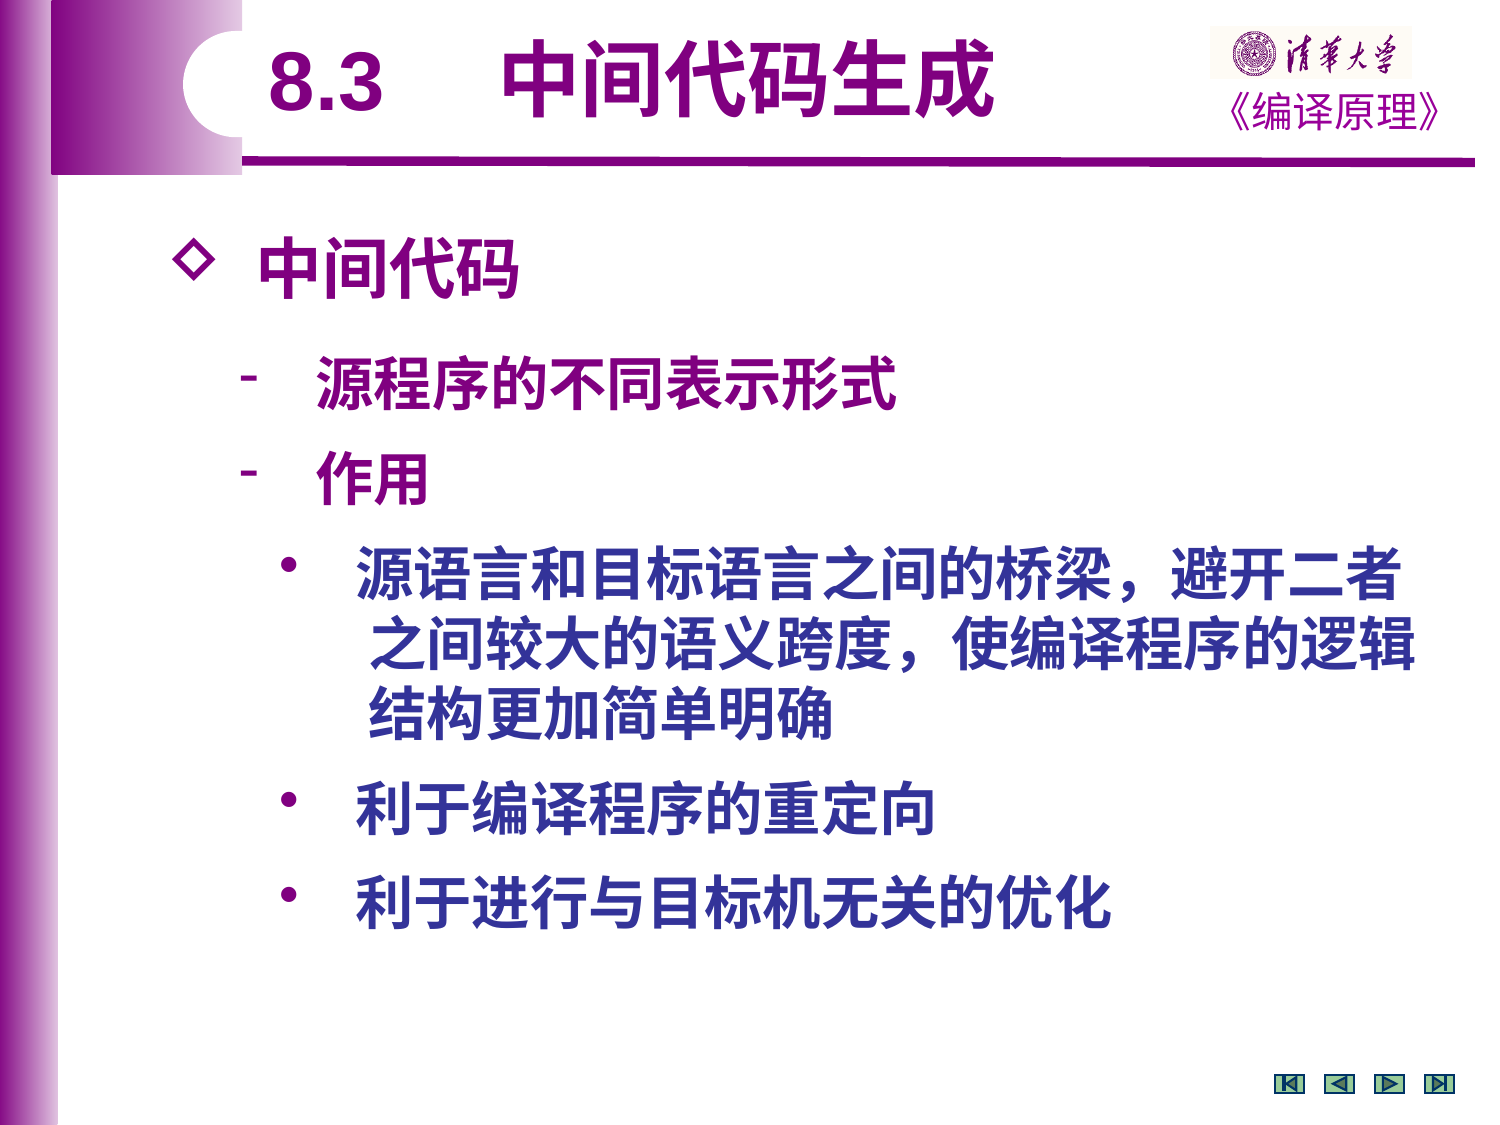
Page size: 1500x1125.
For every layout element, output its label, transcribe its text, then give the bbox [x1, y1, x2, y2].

text_box [1274, 1074, 1305, 1093]
text_box 8.3 中间代码生成 [254, 31, 1152, 136]
picture [1210, 26, 1412, 79]
text_box 源程序的不同表示形式 作用 源语言和目标语言之间的桥梁，避开二者 之间较大的语义跨度，使编译程序的逻辑 结构更加简单明确 利于编译程序的重定向 利于进行与目标机无关的优化 [224, 339, 1438, 945]
text_box [1424, 1074, 1455, 1093]
text_box [1374, 1074, 1405, 1093]
text_box [1324, 1074, 1355, 1093]
text_box 中间代码 [149, 219, 1320, 315]
